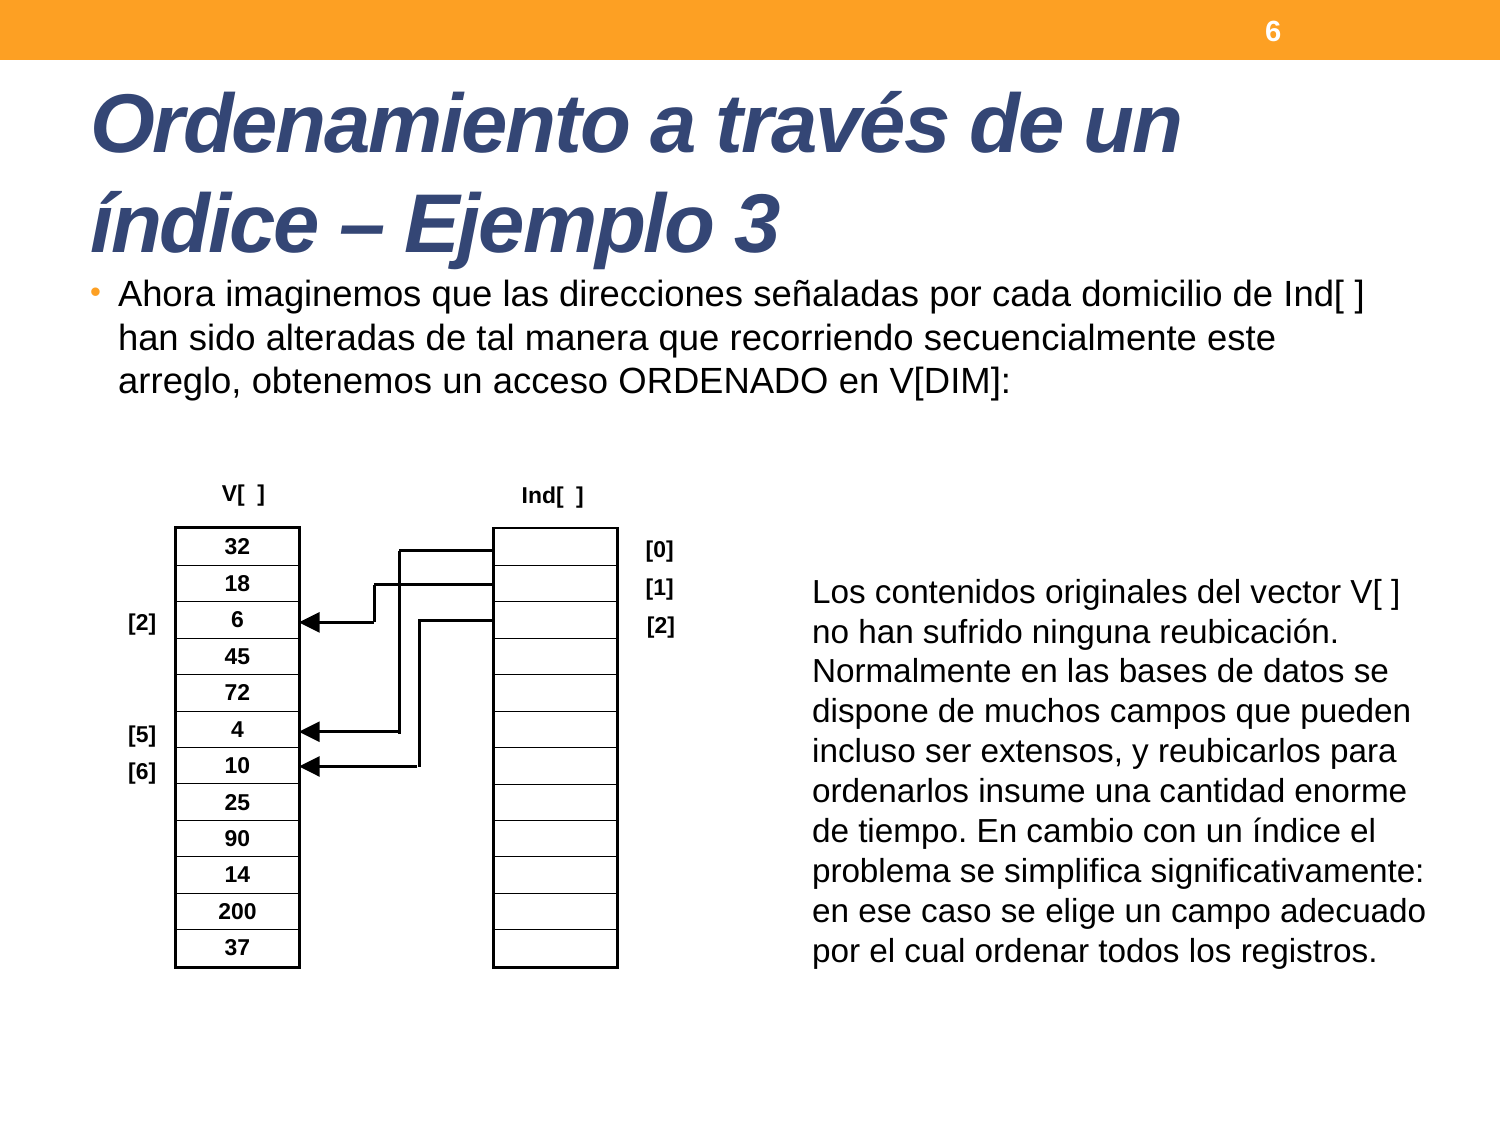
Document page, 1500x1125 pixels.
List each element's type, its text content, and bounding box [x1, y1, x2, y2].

list Ahora imaginemos que las direcciones señaladas por cada domicilio de Ind[ ] han sido alteradas de tal manera que recorriendo secuencialmente este arreglo, obtenemos un acceso ORDENADO en V[DIM]: [75, 262, 1425, 409]
title Ordenamiento a través de un índice – Ejemplo 3 [75, 87, 1425, 250]
slide_number 6 [1250, 3, 1425, 57]
picture [100, 420, 997, 997]
text_box Los contenidos originales del vector V[ ] no han sufrido ninguna reubicación. Normalmente en las bases de datos se dispone de muchos campos que pueden incluso ser extensos, y reubicarlos para ordenarlos insume una cantidad enorme de tiempo. En cambio con un índice el problema se simplifica significativamente: en ese caso se elige un campo adecuado por el cual ordenar todos los registros. [1007, 562, 1447, 977]
